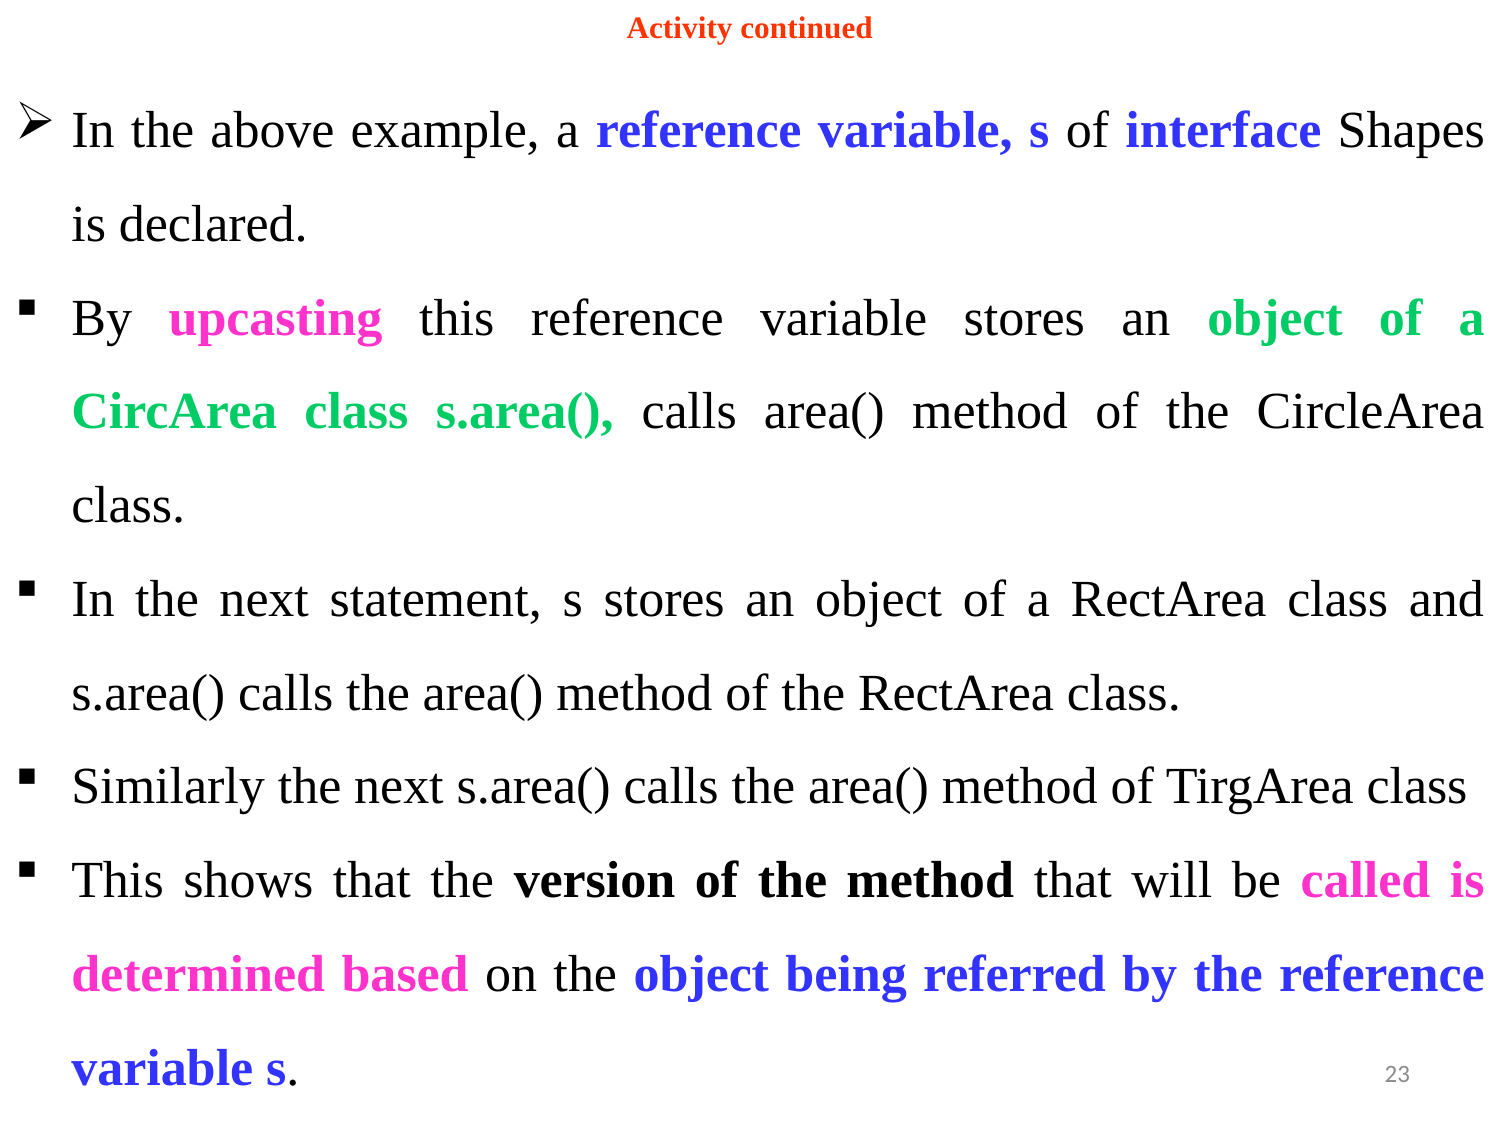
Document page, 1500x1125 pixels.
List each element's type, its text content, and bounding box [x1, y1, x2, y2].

slide_number 23 [1074, 1042, 1425, 1103]
title Activity continued [75, 0, 1425, 53]
list In the above example, a reference variable, s of interface Shapes is declared. By upcasting this reference variable stores an object of a CircArea class s.area(), calls area() method of the CircleArea class. In the next statement, s stores an object of a RectArea class and s.area() calls the area() method of the RectArea class. Similarly the next s.area() calls the area() method of TirgArea class This shows that the version of the method that will be called is determined based on the object being referred by the reference variable s. [0, 56, 1500, 1125]
